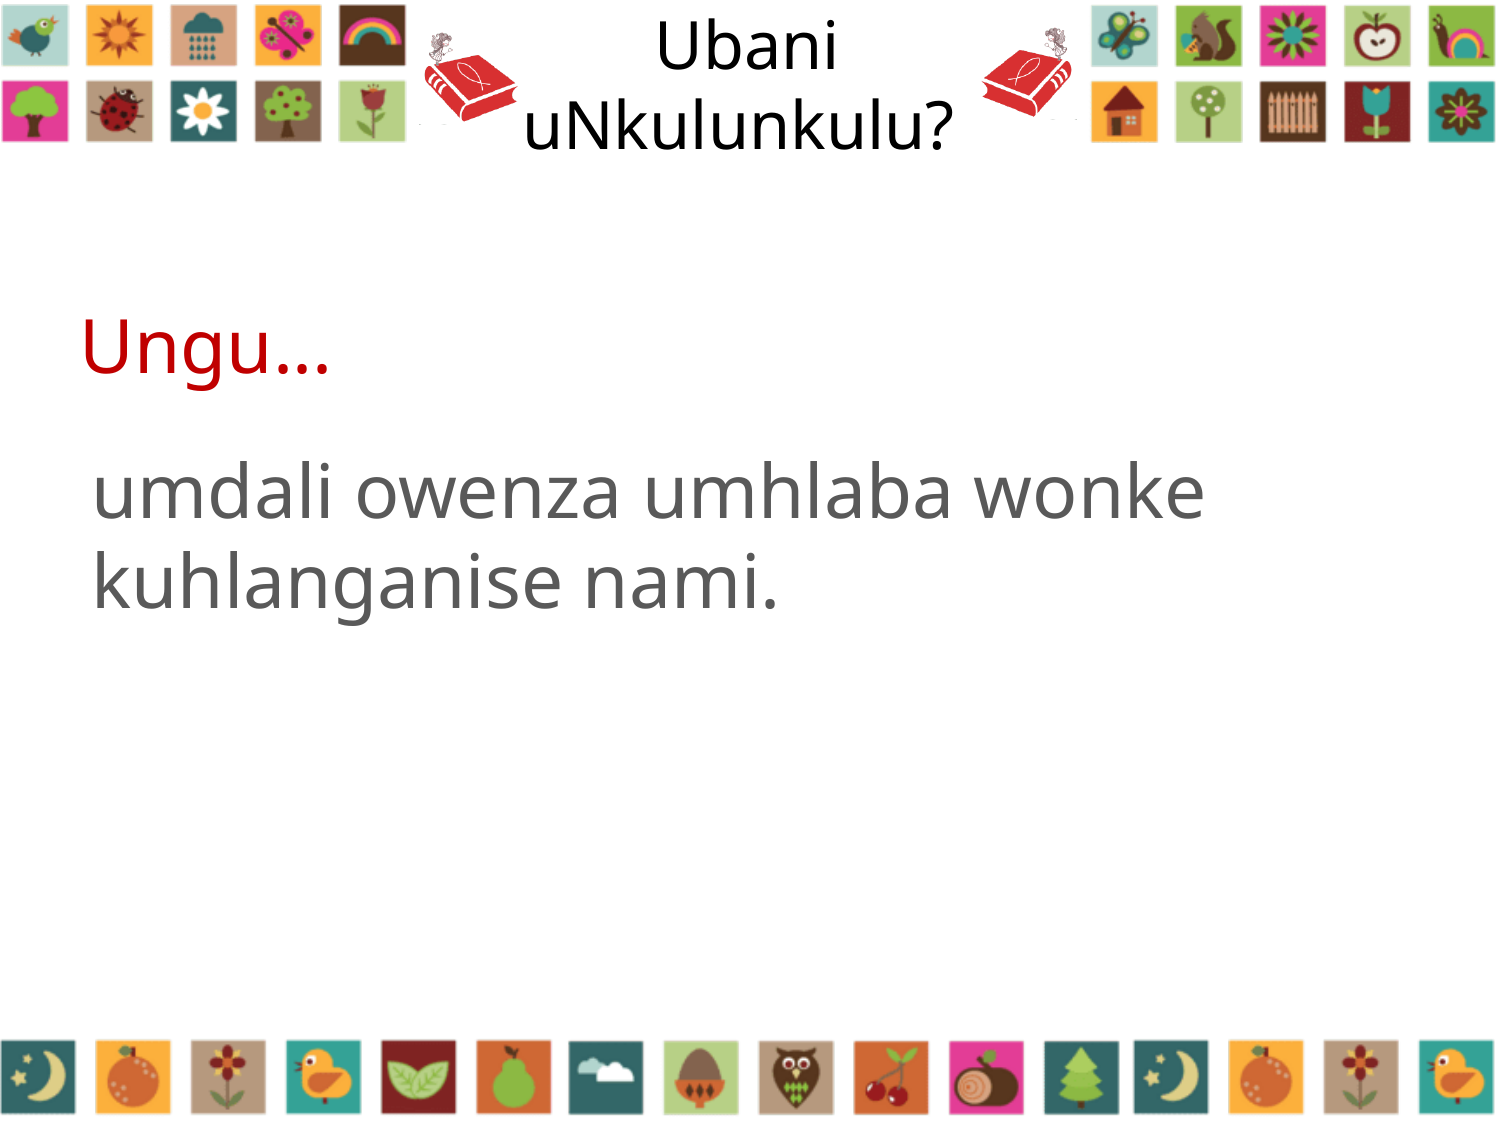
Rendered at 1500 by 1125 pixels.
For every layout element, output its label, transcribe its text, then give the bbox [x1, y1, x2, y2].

picture [0, 3, 550, 150]
text_box Ubani uNkulunkulu? [414, 0, 1080, 171]
picture [950, 3, 1500, 150]
text_box Ungu... [64, 290, 1412, 396]
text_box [0, 1028, 1500, 1118]
text_box umdali owenza umhlaba wonke kuhlanganise nami. [76, 436, 1424, 632]
